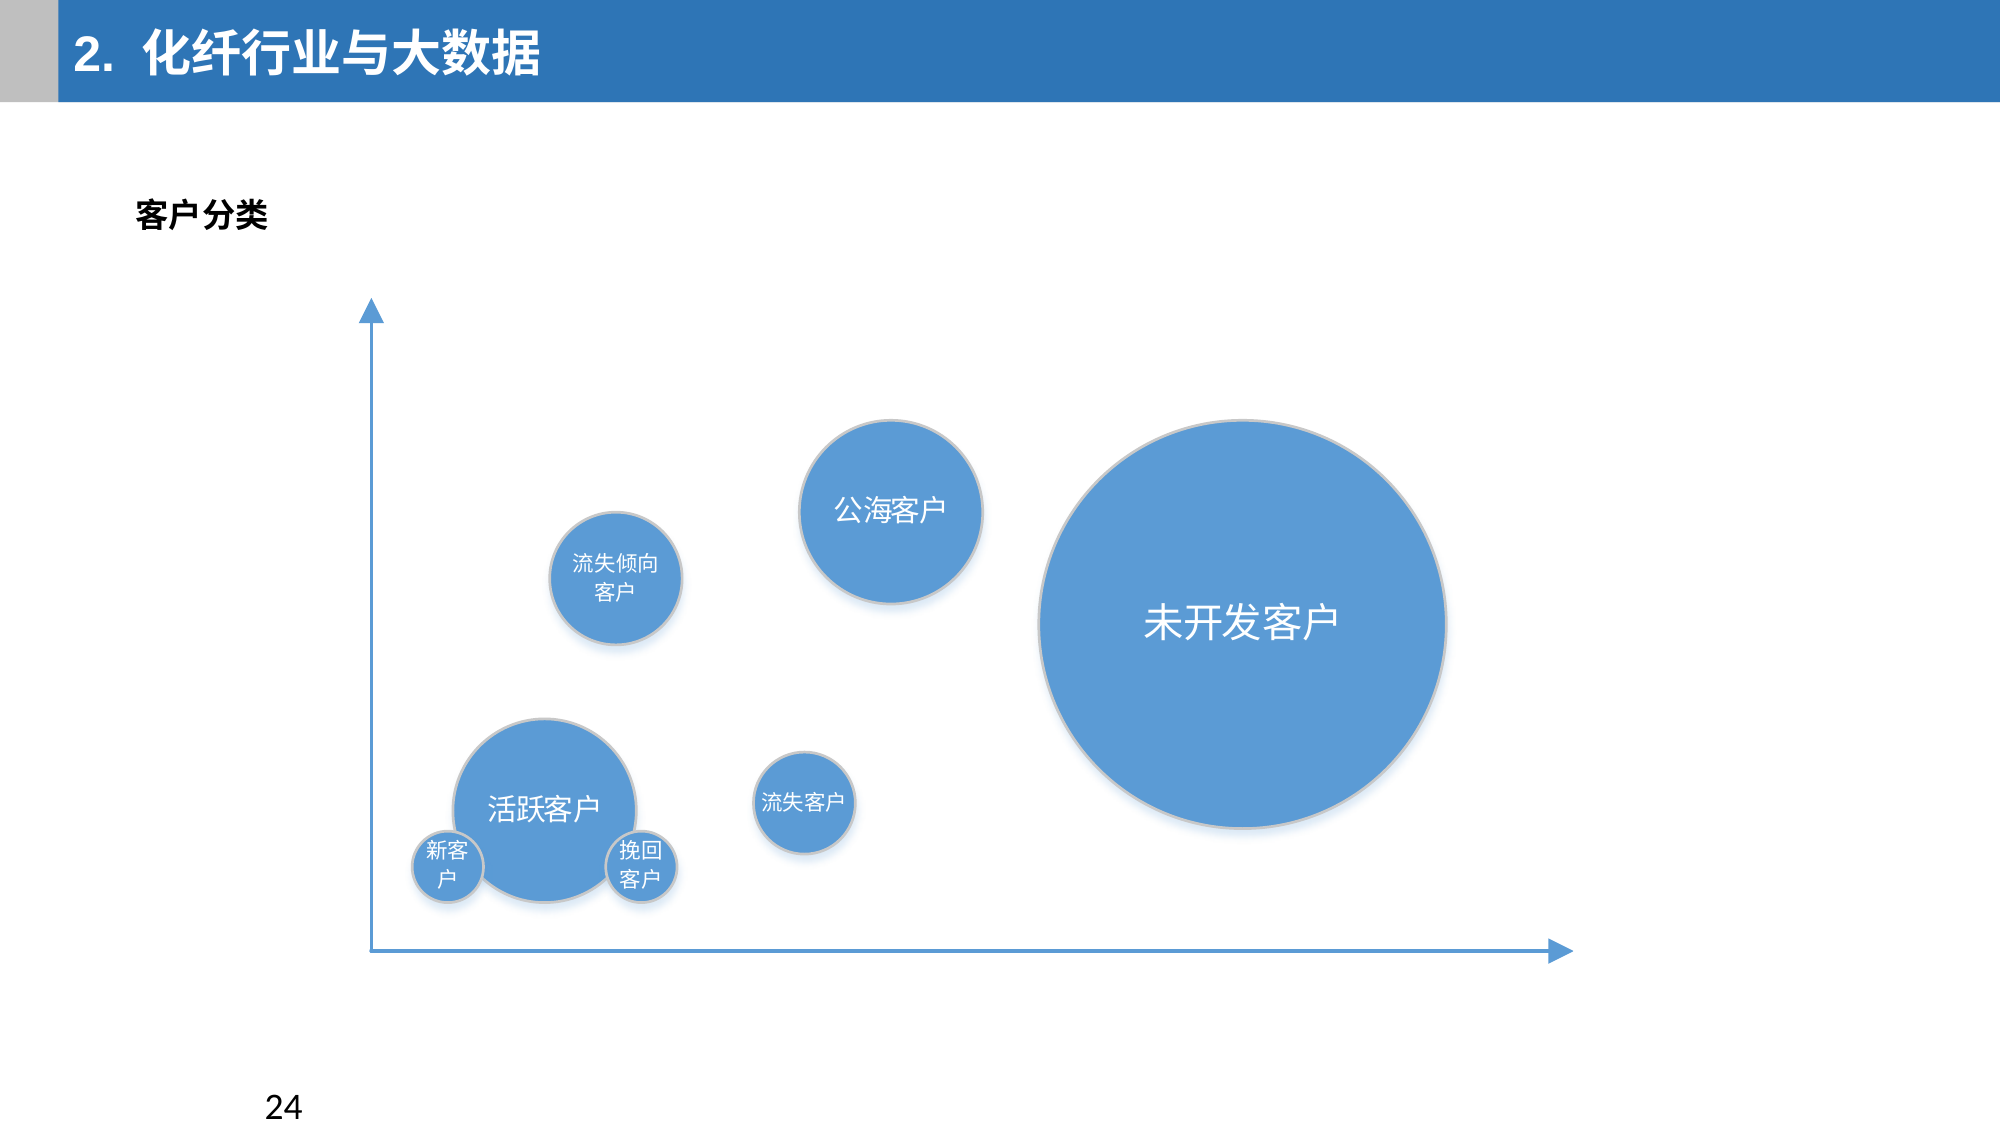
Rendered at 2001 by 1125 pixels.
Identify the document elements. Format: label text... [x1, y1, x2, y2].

subtitle 客户分类 [120, 191, 1892, 1044]
text_box 24 [249, 1074, 338, 1125]
text_box [0, 0, 58, 103]
text_box 2. 化纤行业与大数据 [58, 0, 2000, 103]
picture [354, 293, 1574, 964]
